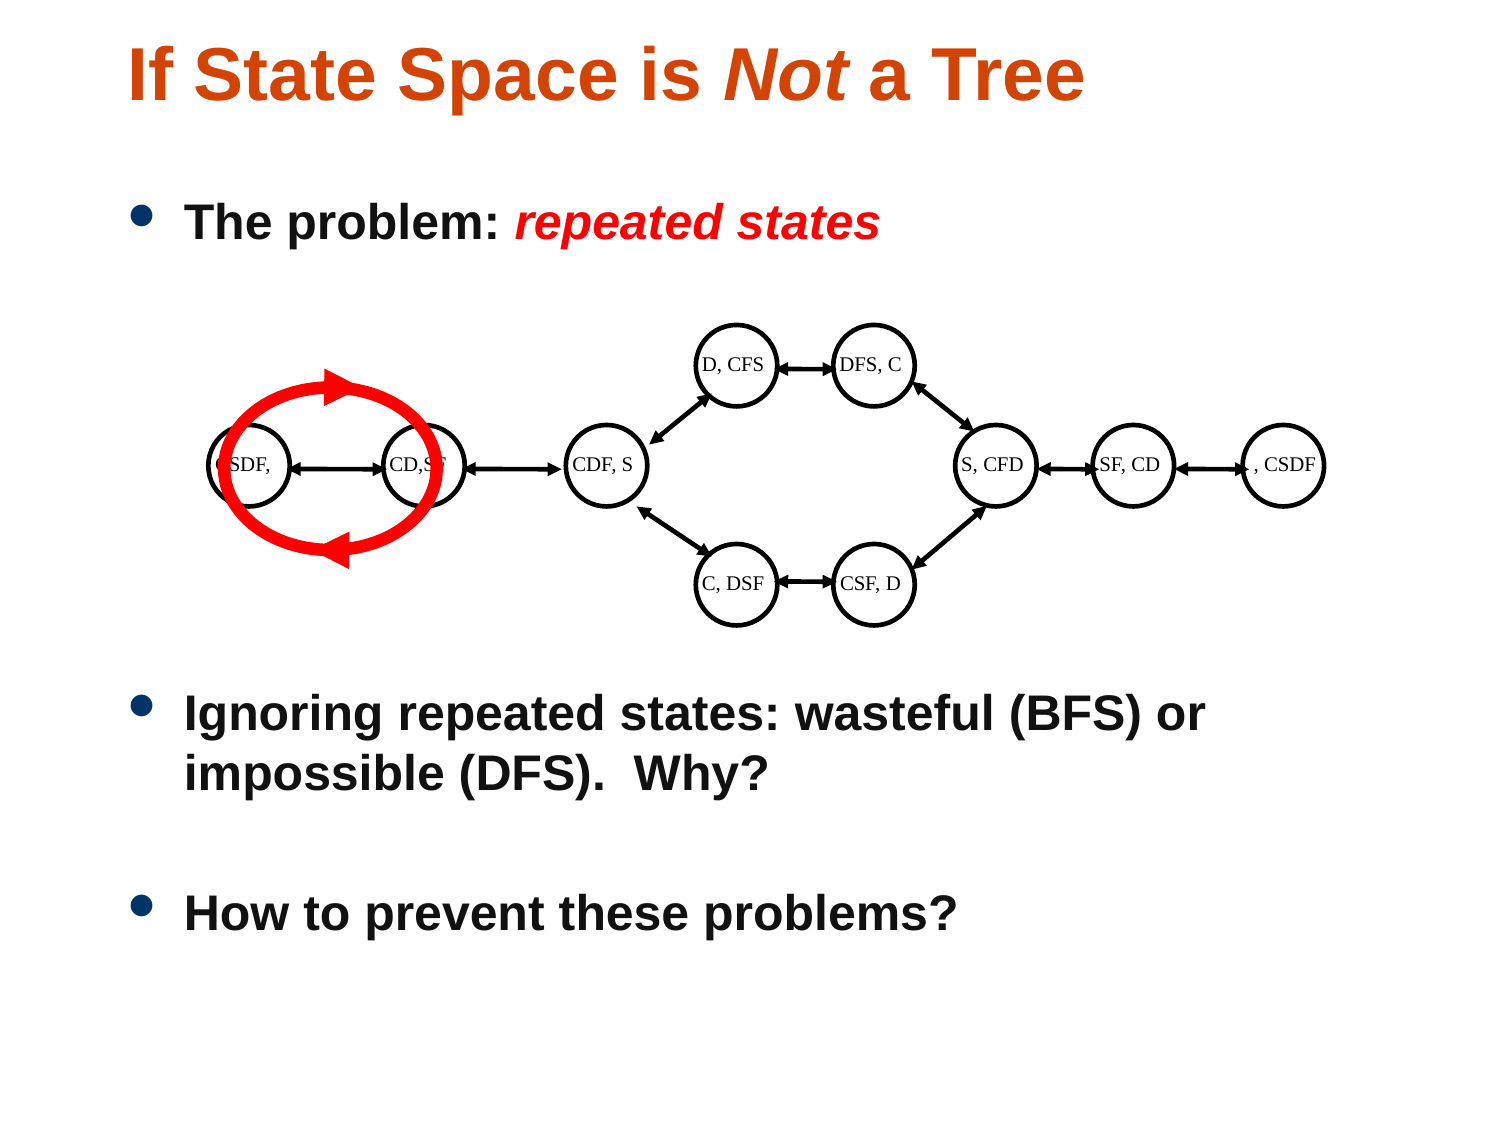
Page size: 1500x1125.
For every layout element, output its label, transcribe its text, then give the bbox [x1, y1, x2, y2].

title If State Space is Not a Tree [112, 24, 1388, 125]
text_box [199, 324, 1331, 626]
list The problem: repeated states Ignoring repeated states: wasteful (BFS) or impossible (DFS). Why? How to prevent these problems? [112, 187, 1388, 1050]
